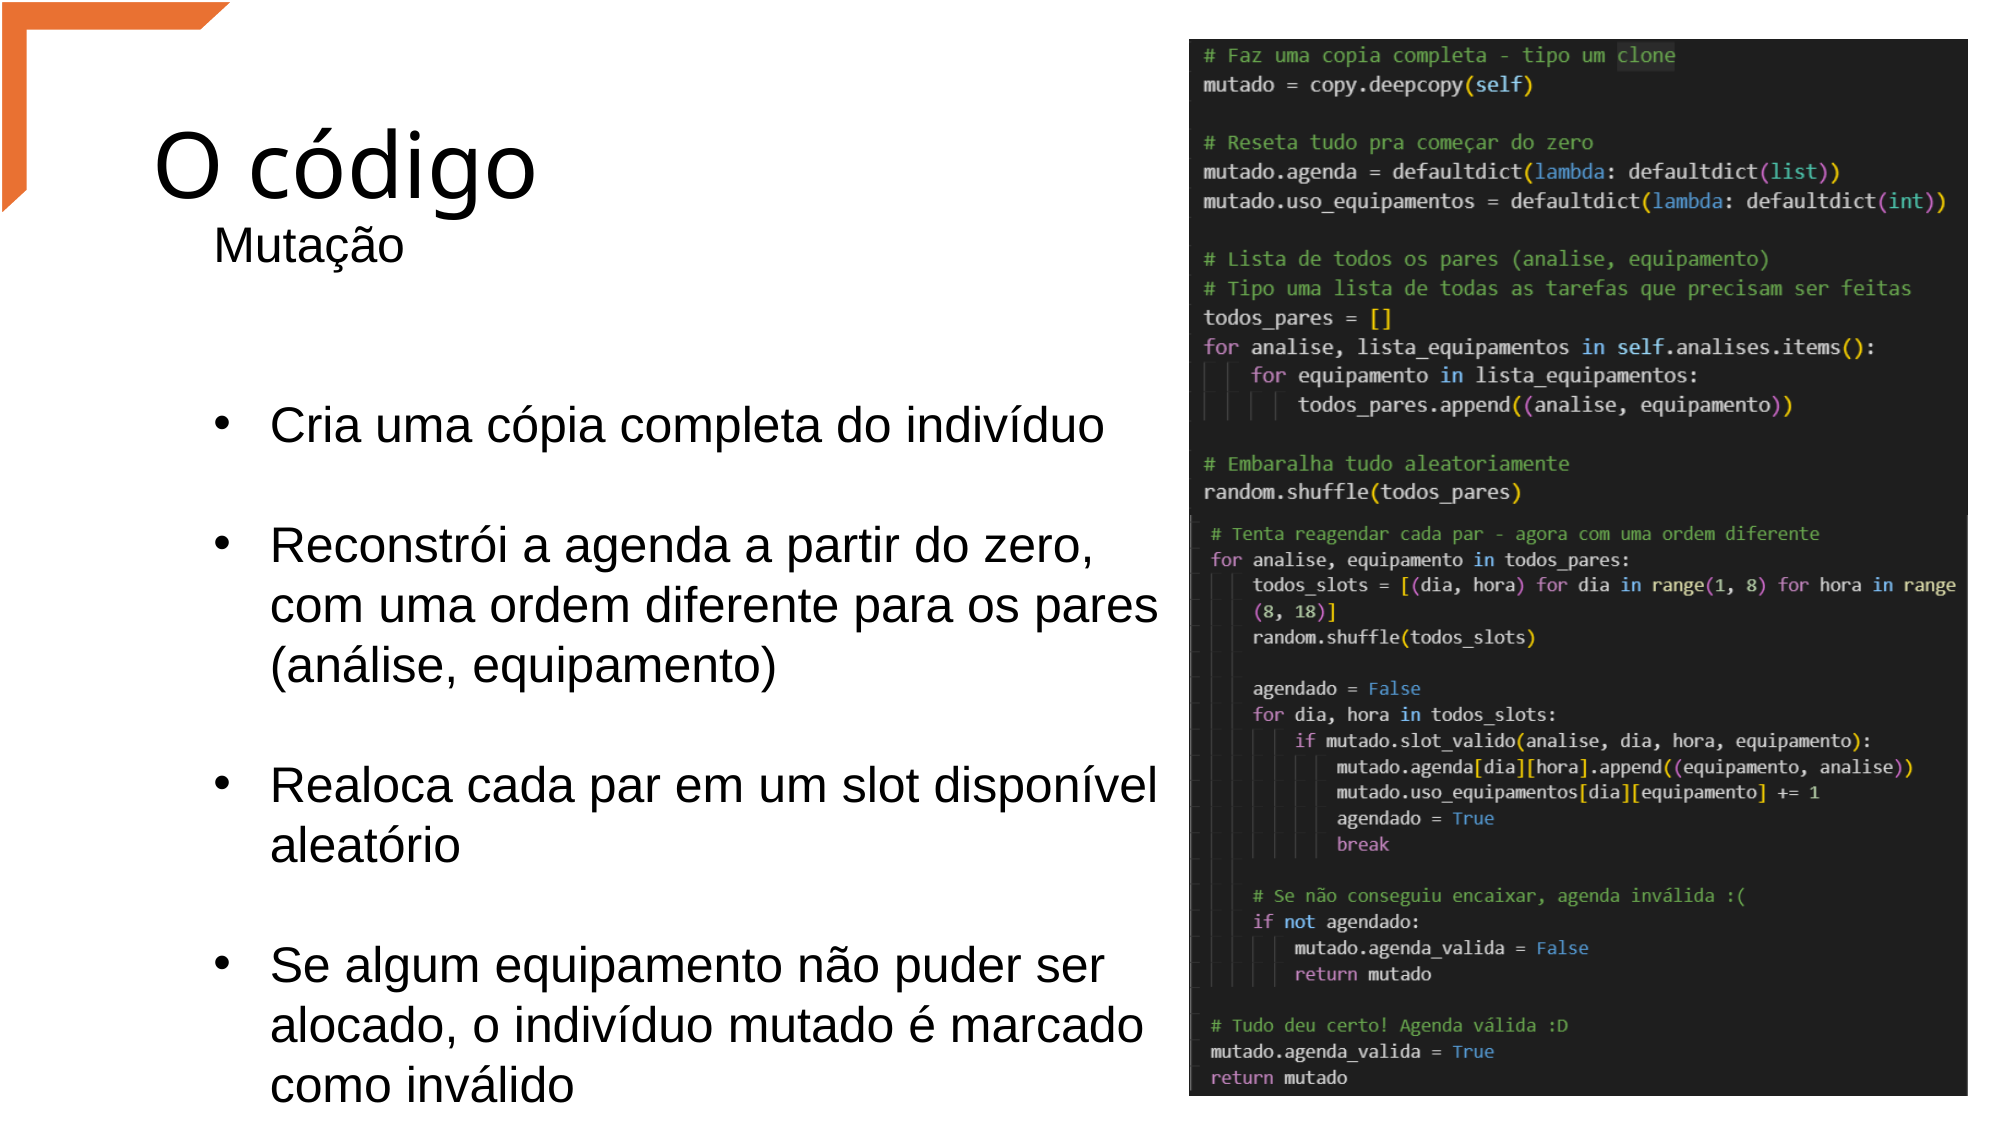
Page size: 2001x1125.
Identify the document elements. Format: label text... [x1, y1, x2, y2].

text_box Mutação Cria uma cópia completa do indivíduo Reconstrói a agenda a partir do zero, com uma ordem diferente para os pares (análise, equipamento) Realoca cada par em um slot disponível aleatório Se algum equipamento não puder ser alocado, o indivíduo mutado é marcado como inválido [198, 204, 1190, 1125]
picture [1188, 38, 1968, 1097]
text_box [0, 0, 239, 221]
title O código [137, 59, 1188, 278]
